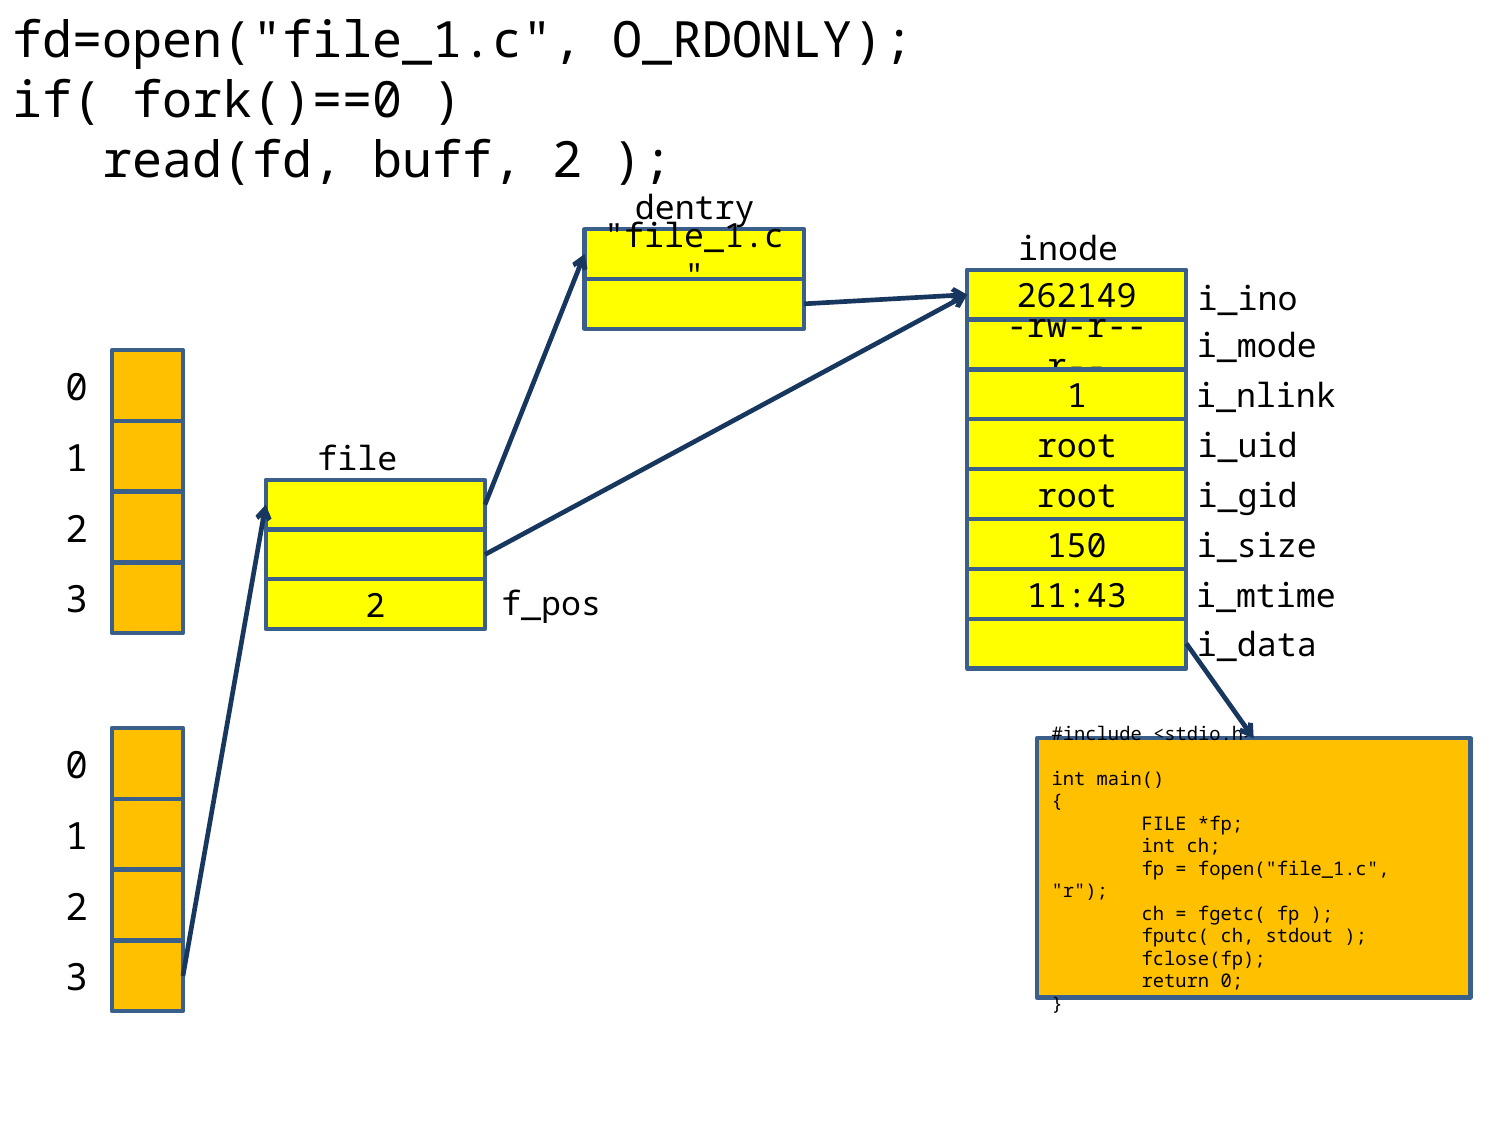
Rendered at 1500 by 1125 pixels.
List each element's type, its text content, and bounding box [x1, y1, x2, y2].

text_box [110, 867, 177, 938]
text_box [182, 504, 266, 977]
text_box [589, 277, 806, 293]
text_box i_mode [1182, 317, 1332, 366]
text_box 2 [39, 867, 110, 938]
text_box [1186, 643, 1254, 739]
text_box 3 [39, 560, 110, 635]
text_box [484, 253, 585, 294]
text_box i_data [1182, 616, 1332, 671]
text_box i_ino [1182, 269, 1313, 325]
text_box fd=open("file_1.c", O_RDONLY); if( fork()==0 ) read(fd, buff, 2 ); [0, 0, 928, 195]
text_box [110, 797, 177, 867]
text_box 11:43 [965, 567, 1181, 617]
text_box 3 [39, 938, 110, 1013]
text_box 150 [965, 517, 1182, 567]
text_box [269, 528, 487, 577]
text_box 1 [39, 419, 110, 489]
text_box i_mtime [1181, 566, 1351, 621]
text_box root [972, 417, 1182, 467]
text_box root [972, 467, 1182, 517]
text_box i_nlink [1181, 366, 1351, 422]
text_box [965, 617, 1182, 671]
text_box 2 [269, 577, 487, 631]
text_box [264, 478, 479, 528]
text_box [110, 938, 185, 1013]
text_box file [302, 429, 413, 485]
text_box [110, 560, 177, 635]
text_box 262149 [965, 268, 1188, 318]
text_box 2 [39, 489, 110, 560]
text_box inode [1003, 219, 1133, 275]
text_box 0 [39, 726, 110, 797]
text_box 1 [39, 797, 110, 867]
text_box 1 [972, 367, 1181, 417]
text_box [110, 419, 185, 489]
text_box i_gid [1182, 466, 1313, 516]
text_box f_pos [486, 574, 617, 629]
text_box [484, 294, 968, 555]
text_box dentry [620, 195, 770, 234]
text_box [110, 489, 185, 560]
text_box [110, 726, 177, 797]
text_box "file_1.c" [582, 227, 806, 277]
text_box i_uid [1182, 416, 1313, 466]
text_box -rw-r--r-- [972, 318, 1182, 367]
text_box i_size [1182, 516, 1332, 566]
text_box #include <stdio.h> int main() { FILE *fp; int ch; fp = fopen("file_1.c", "r"); ch = fgetc( fp ); fputc( ch, stdout ); fclose(fp); return 0; } [1035, 736, 1473, 1000]
text_box [110, 348, 185, 419]
text_box 0 [39, 348, 110, 419]
